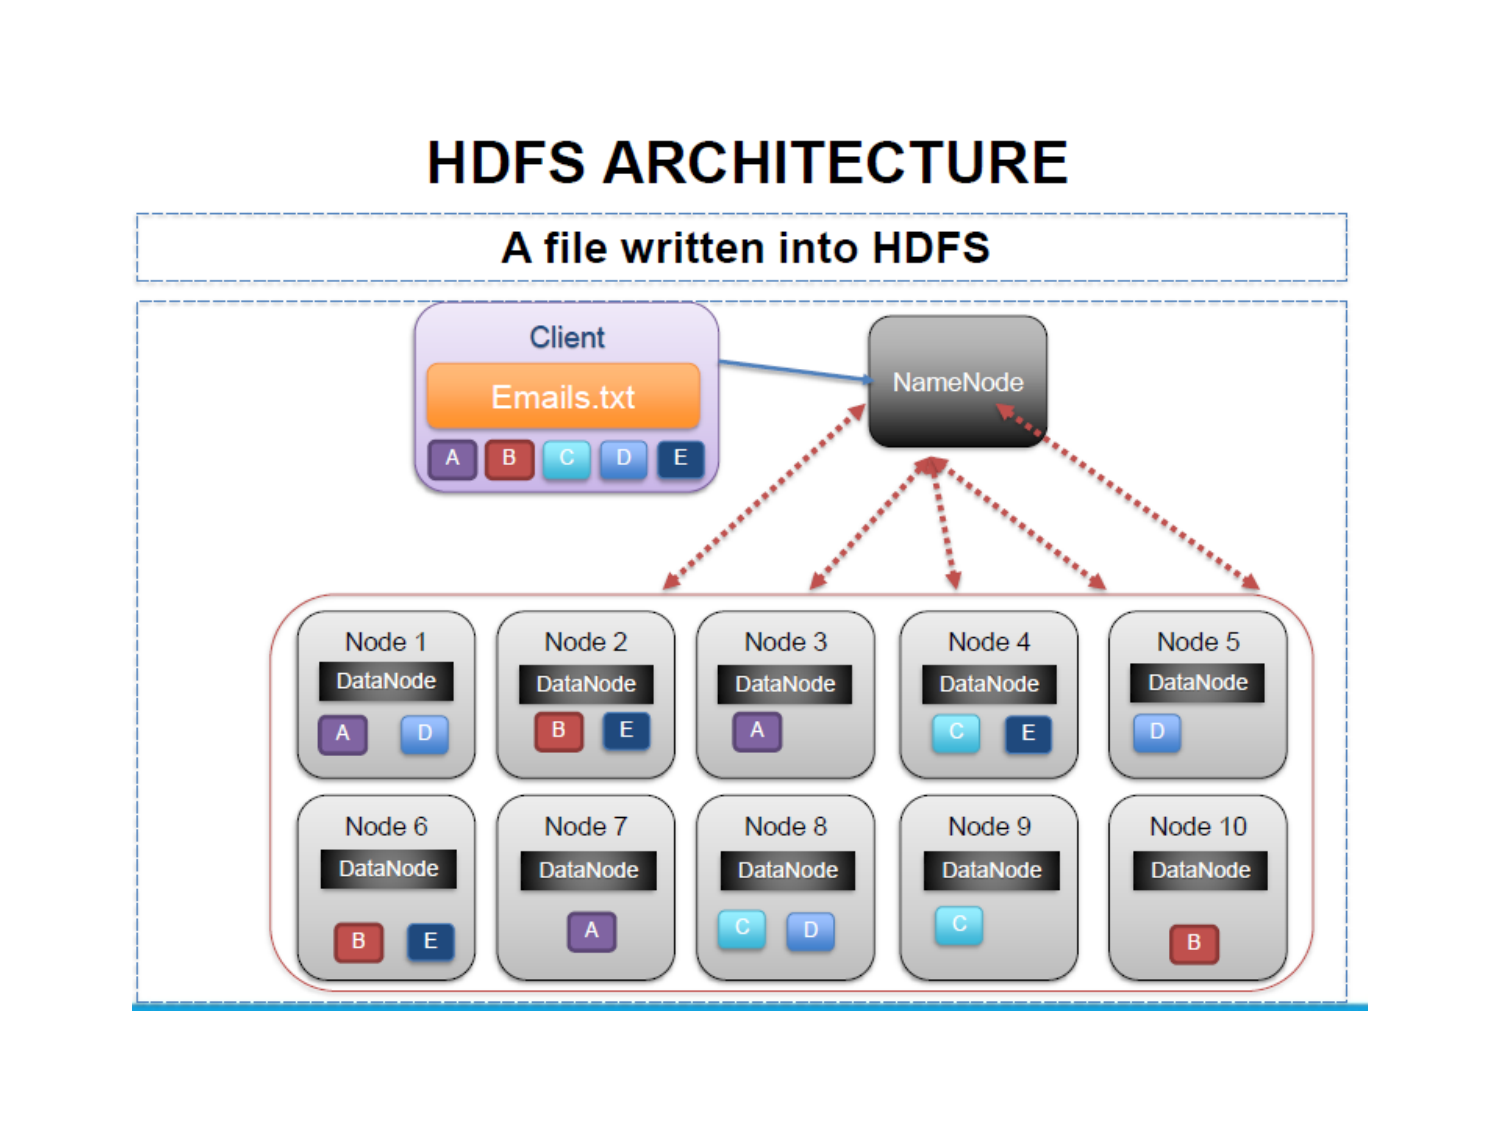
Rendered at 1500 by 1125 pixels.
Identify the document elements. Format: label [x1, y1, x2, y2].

picture [131, 113, 1369, 1012]
